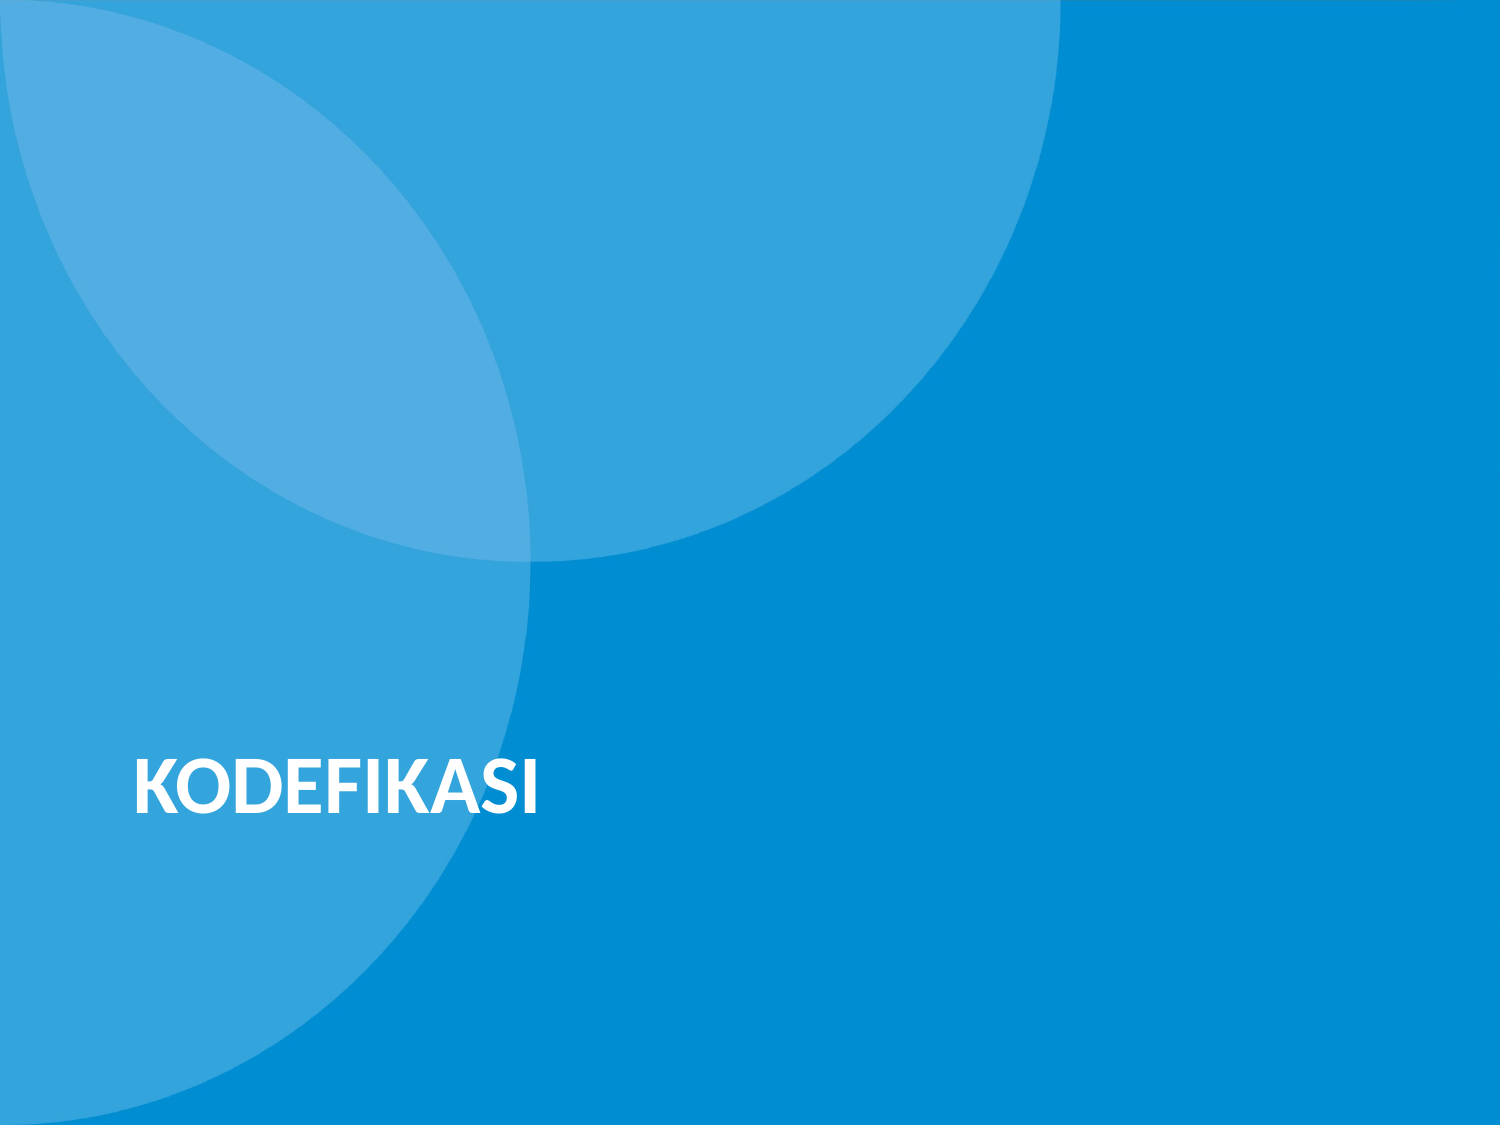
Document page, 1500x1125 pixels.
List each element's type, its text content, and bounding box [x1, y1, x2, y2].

picture [0, 0, 1060, 1125]
title Kodefikasi [118, 722, 1394, 947]
